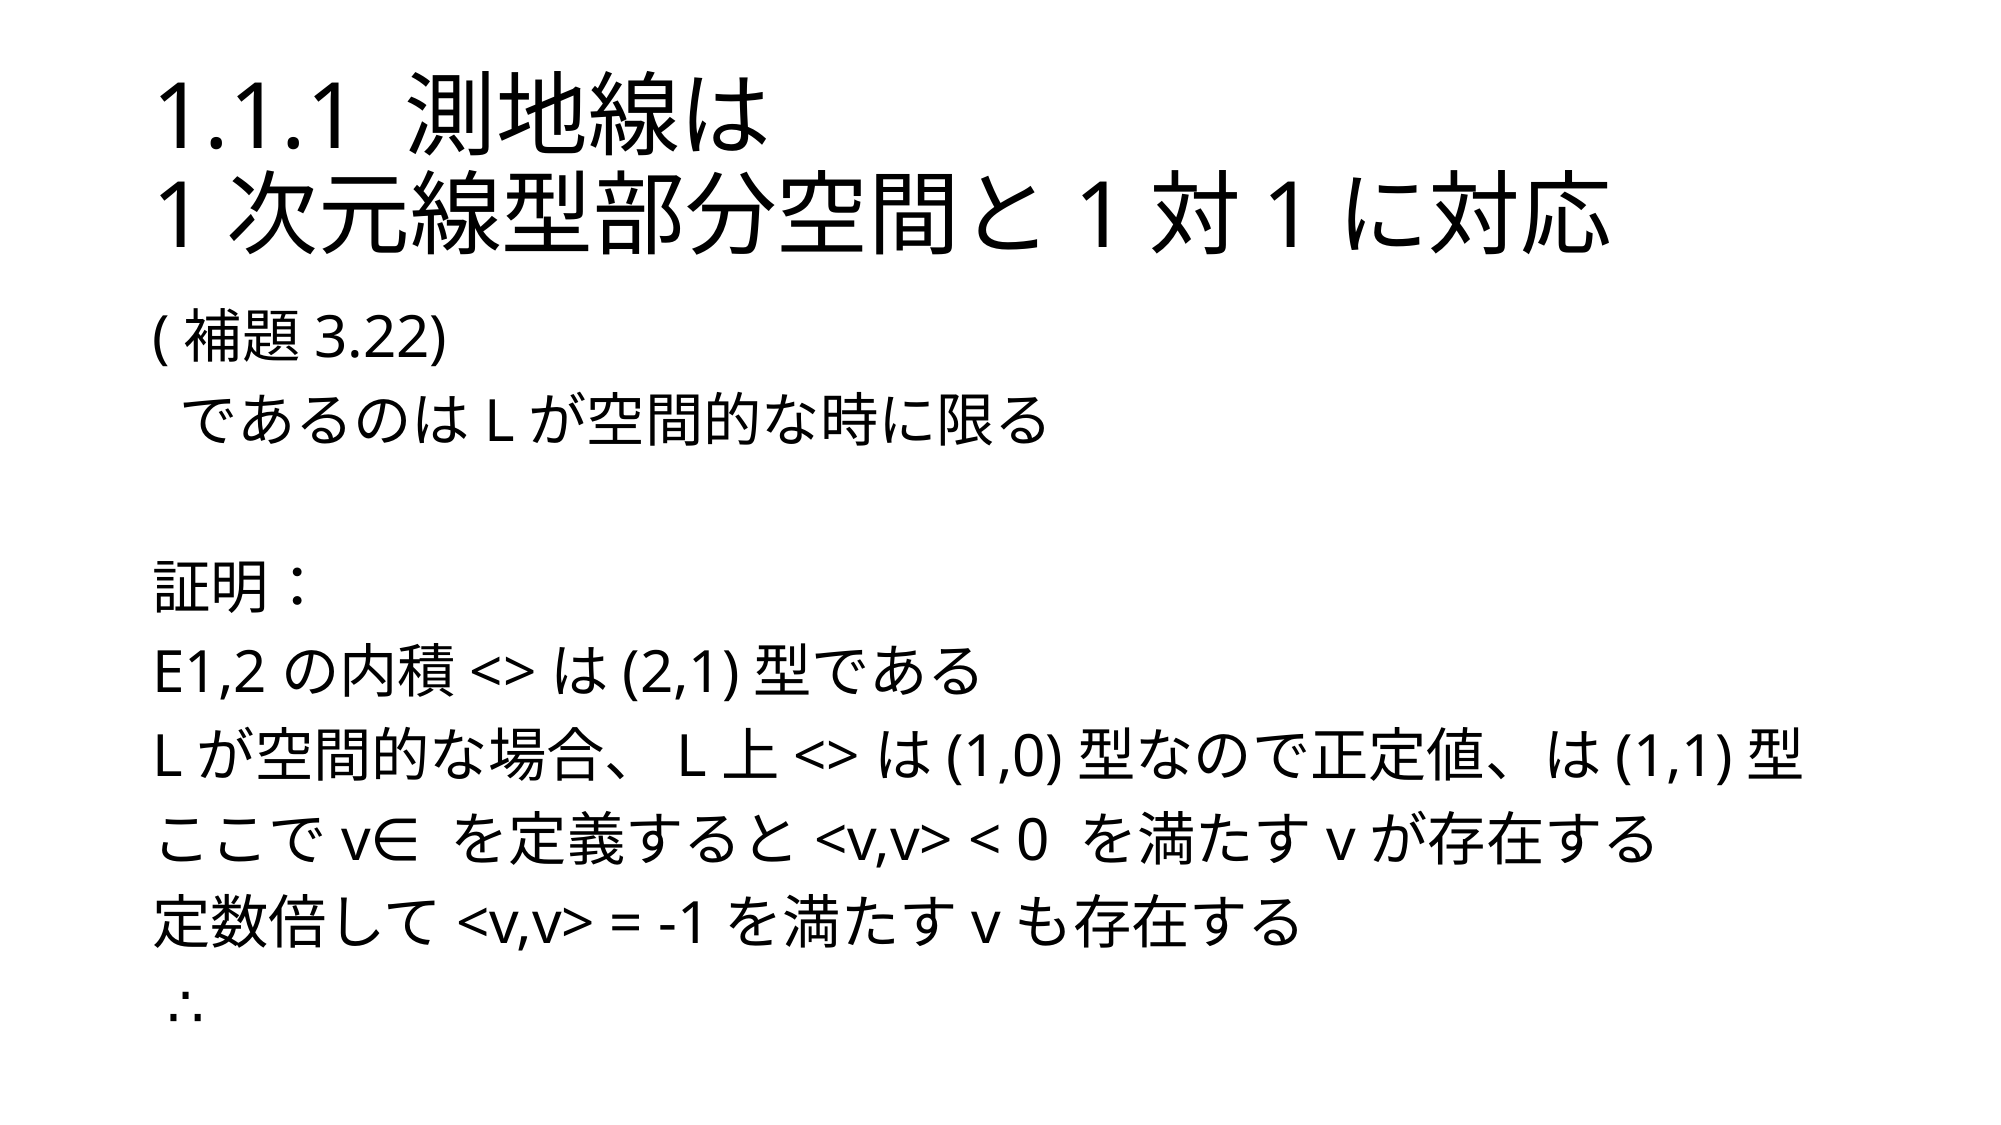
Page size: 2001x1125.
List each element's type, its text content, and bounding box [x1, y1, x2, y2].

title 1.1.1 測地線は 1次元線型部分空間と1対1に対応 [137, 59, 1863, 278]
